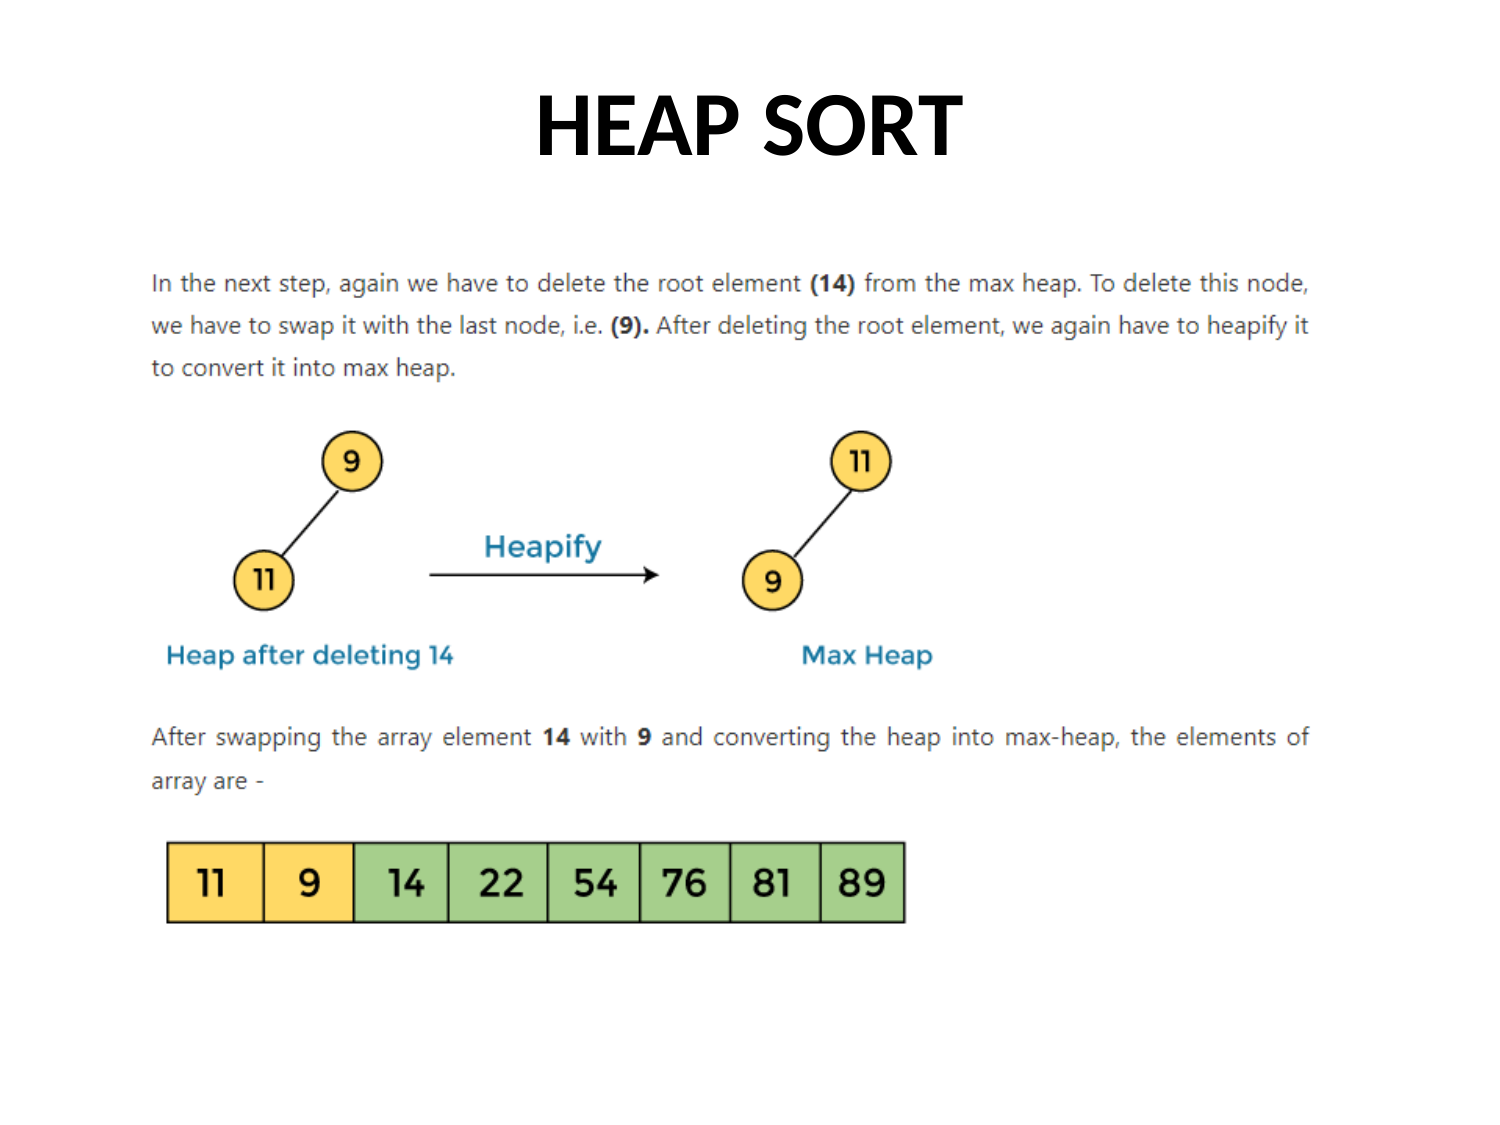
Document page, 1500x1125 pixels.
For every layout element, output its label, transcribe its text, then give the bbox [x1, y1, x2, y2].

picture [137, 237, 1321, 966]
title HEAP SORT [112, 50, 1388, 188]
